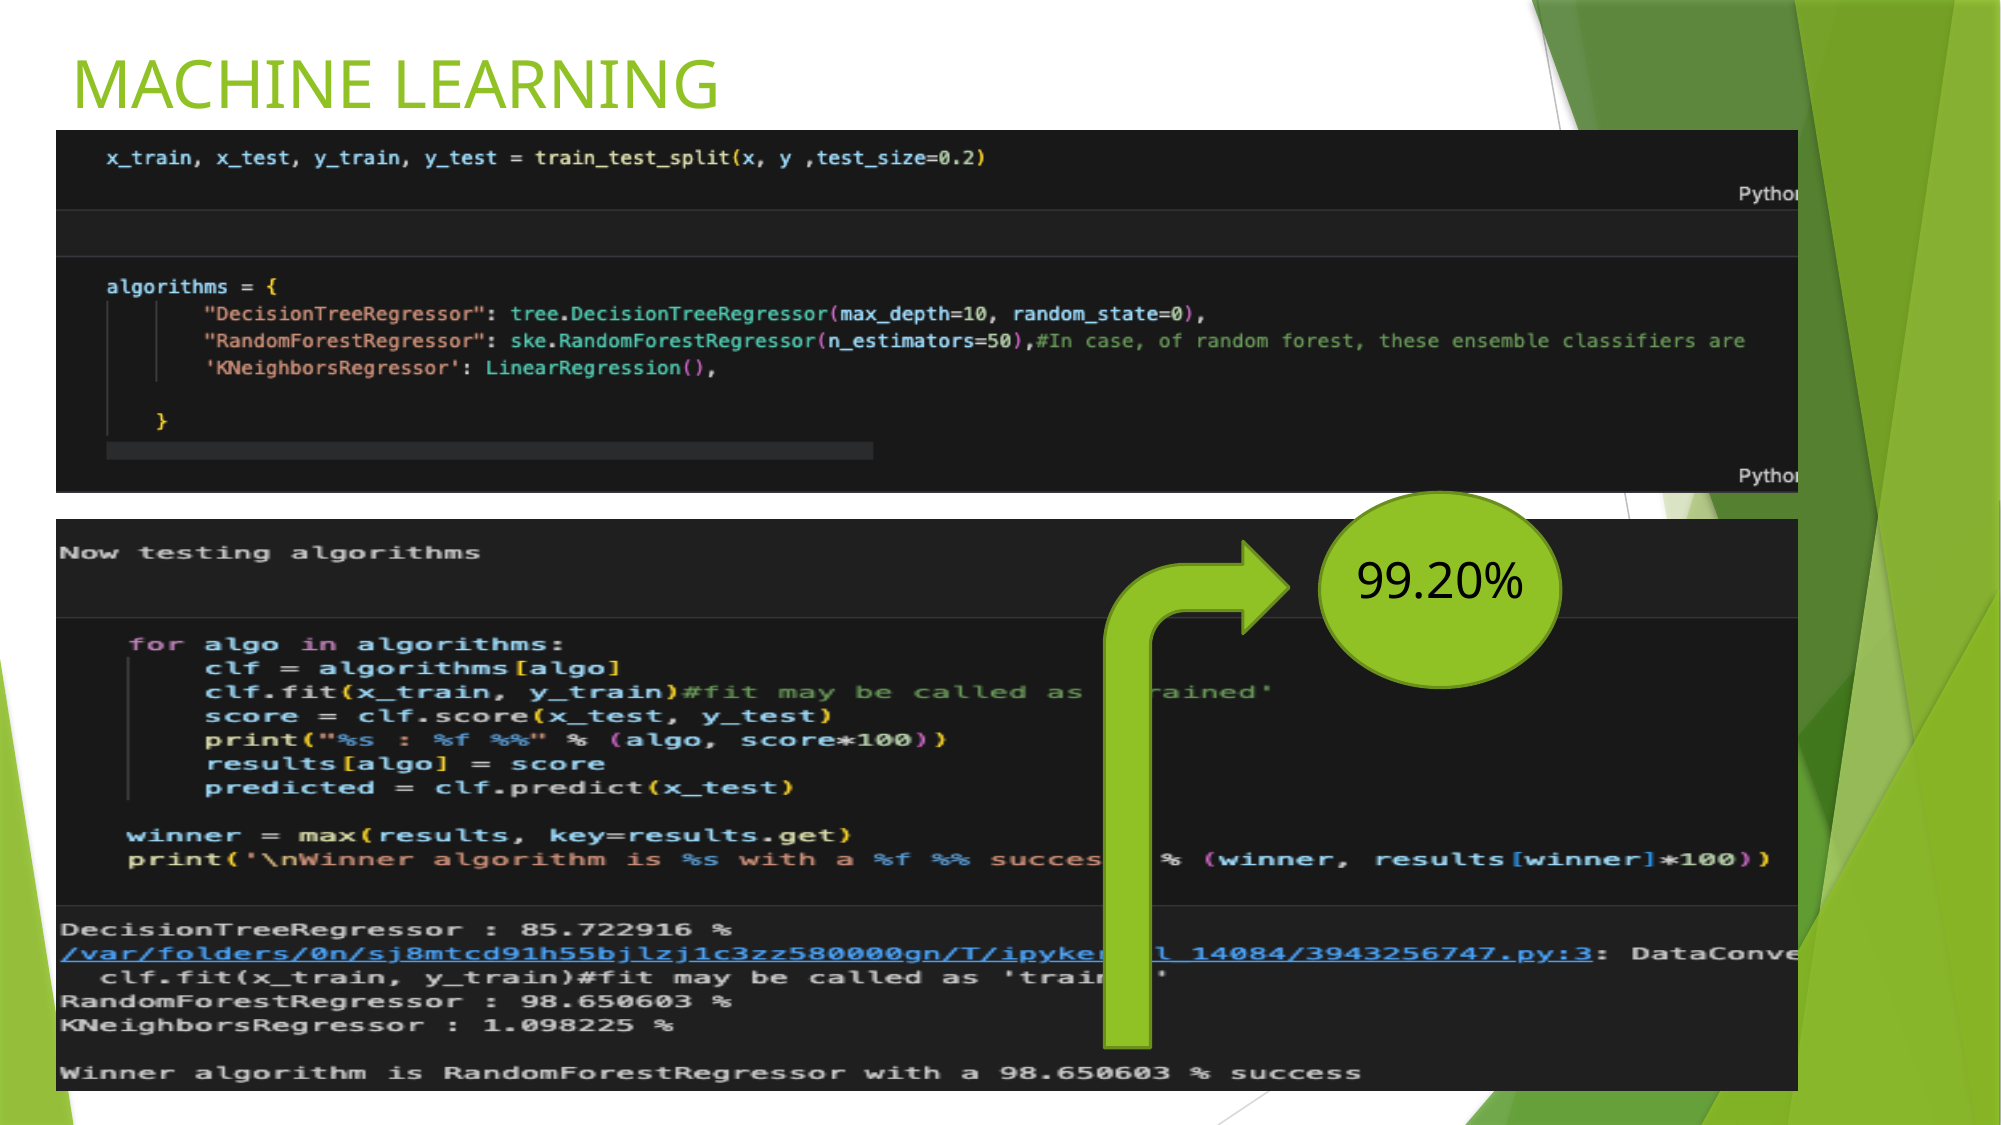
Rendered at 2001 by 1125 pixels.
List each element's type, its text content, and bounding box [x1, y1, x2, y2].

text_box [1357, 504, 1524, 517]
picture [55, 130, 1798, 493]
picture [55, 519, 1798, 1091]
text_box MACHINE LEARNING [56, 34, 983, 129]
